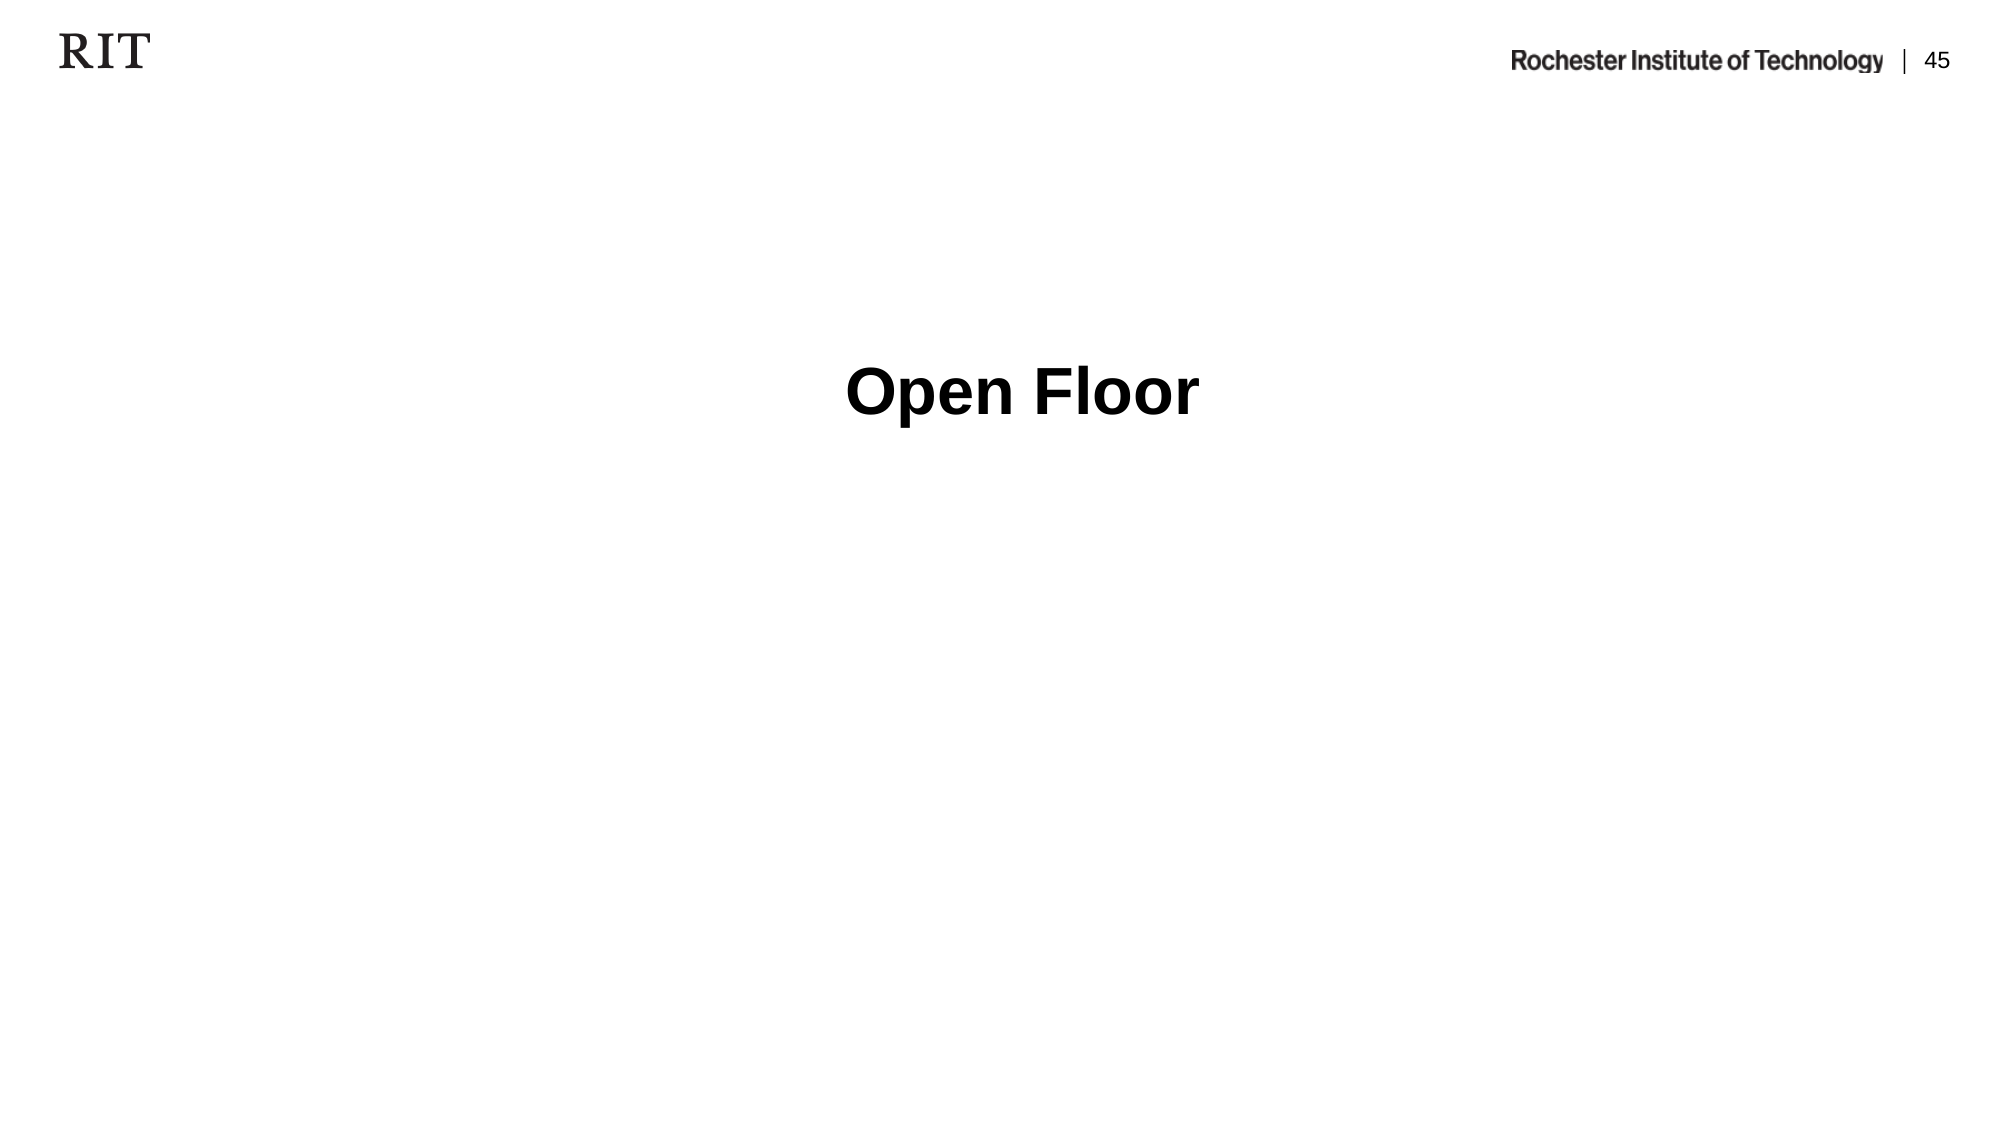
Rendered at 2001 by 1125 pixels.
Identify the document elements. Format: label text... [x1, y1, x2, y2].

list Open Floor [114, 333, 1915, 843]
